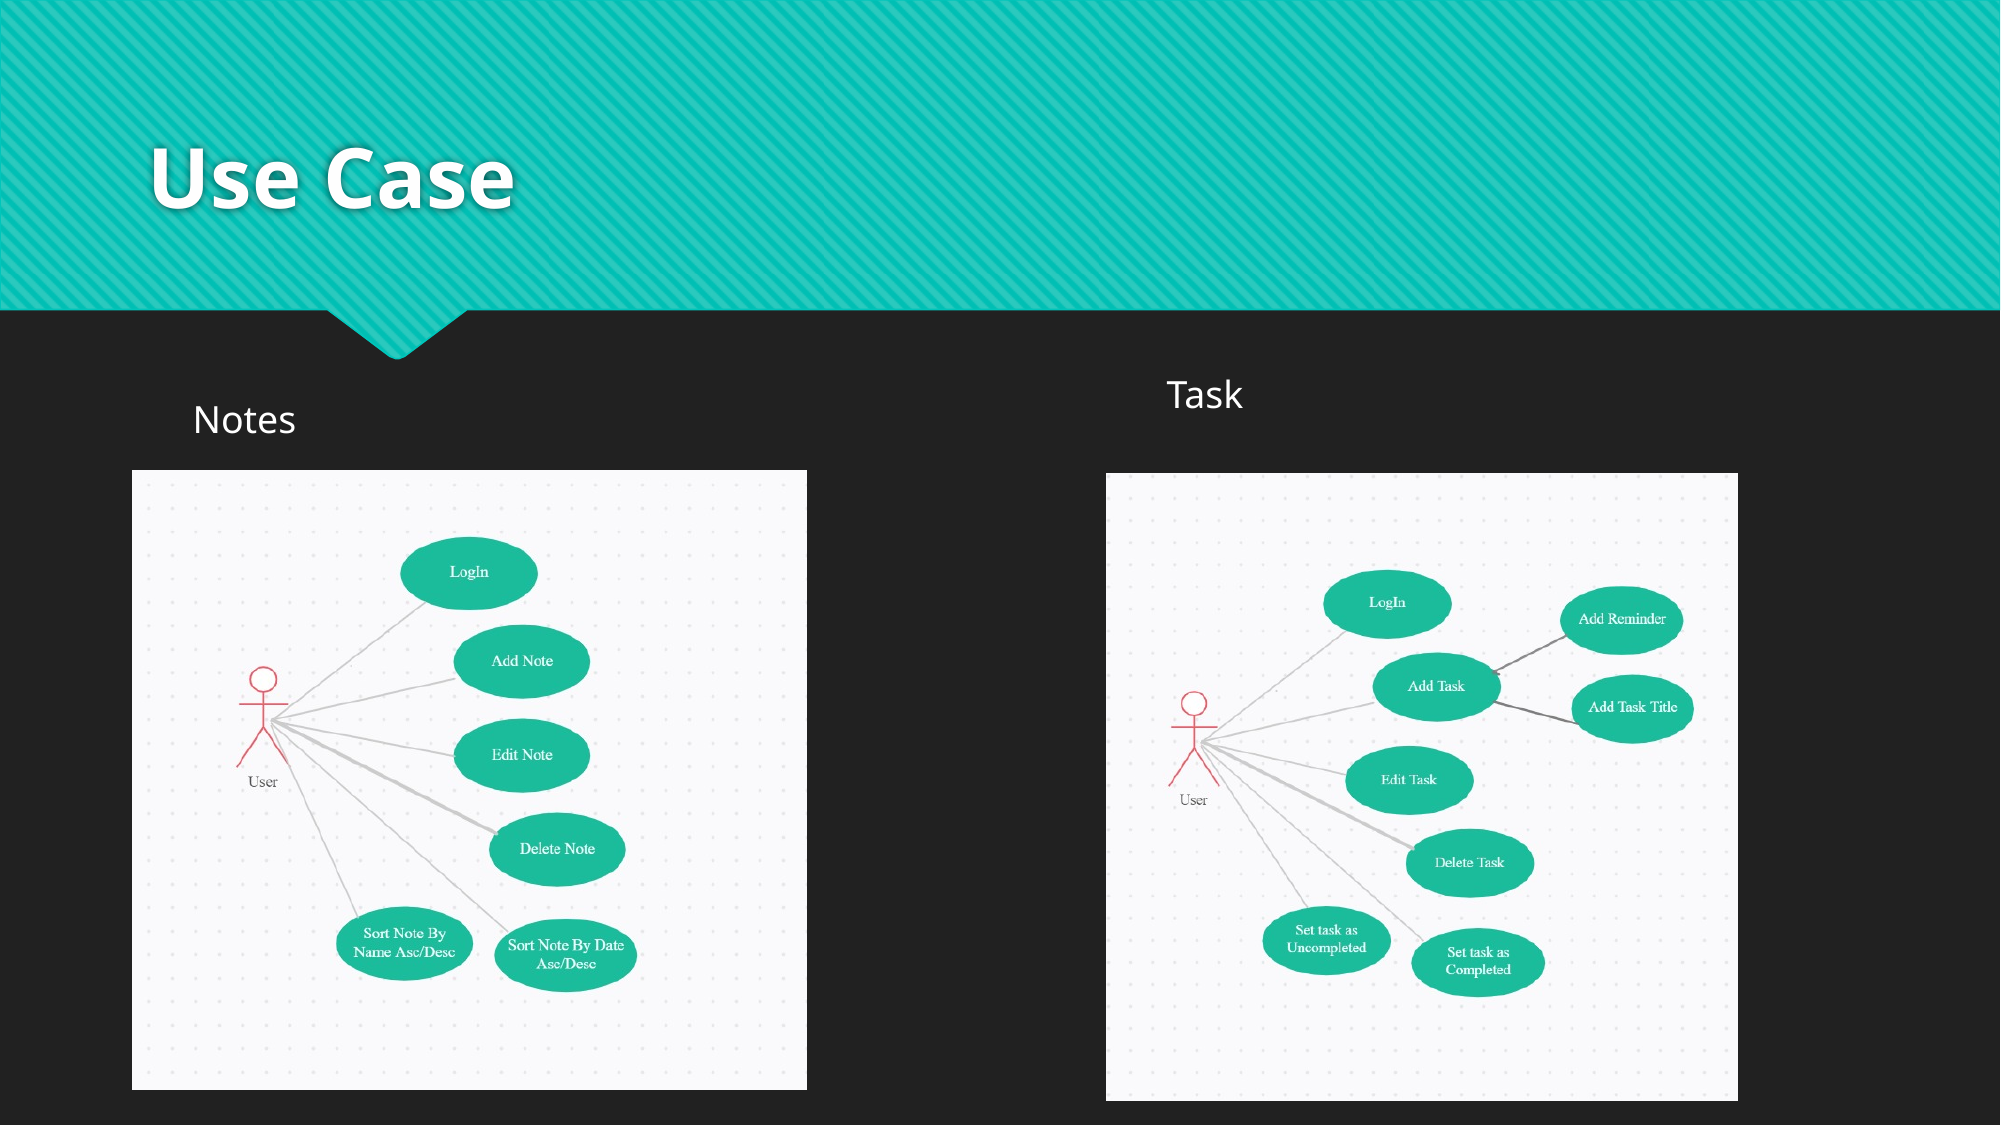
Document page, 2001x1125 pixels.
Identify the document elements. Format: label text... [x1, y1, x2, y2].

text_box Notes [177, 388, 369, 449]
text_box Task [1151, 363, 1331, 424]
title Use Case [132, 73, 1868, 233]
picture [1105, 473, 1738, 1101]
picture [132, 470, 807, 1091]
